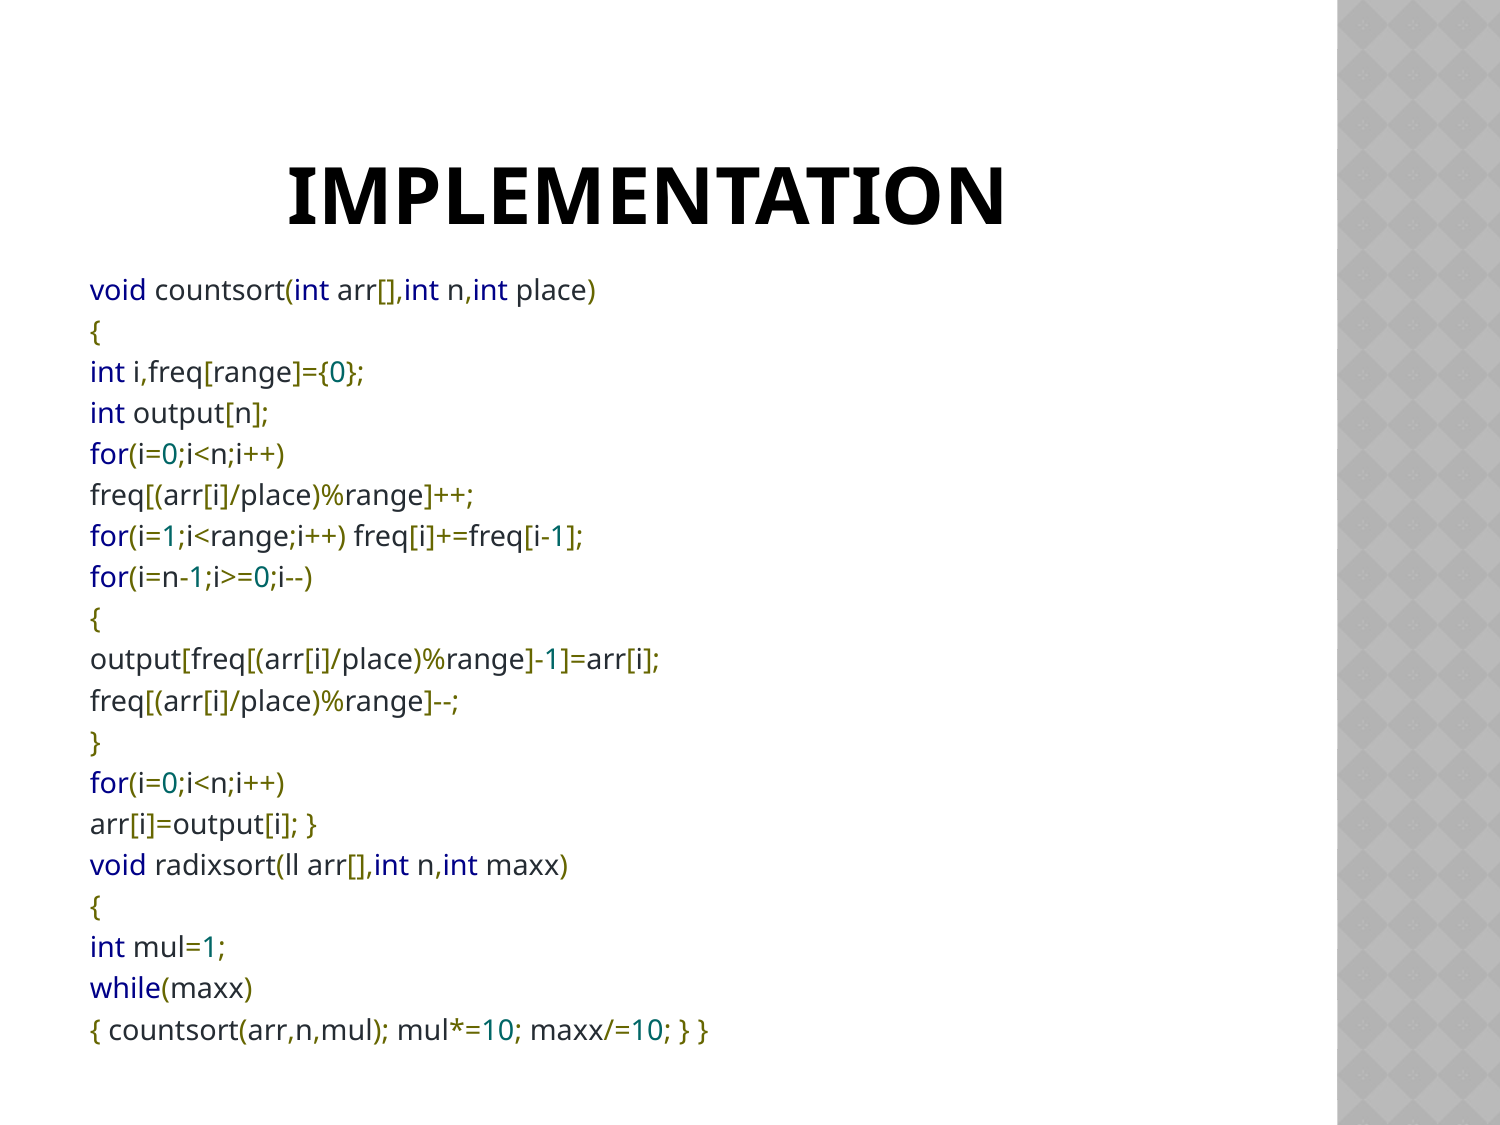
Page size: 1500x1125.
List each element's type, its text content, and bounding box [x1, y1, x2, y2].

title Implementation [75, 52, 1263, 240]
list void countsort(int arr[],int n,int place) { int i,freq[range]={0}; int output[n]; for(i=0;i<n;i++) freq[(arr[i]/place)%range]++; for(i=1;i<range;i++) freq[i]+=freq[i-1]; for(i=n-1;i>=0;i--) { output[freq[(arr[i]/place)%range]-1]=arr[i]; freq[(arr[i]/place)%range]--; } for(i=0;i<n;i++) arr[i]=output[i]; } void radixsort(ll arr[],int n,int maxx) { int mul=1; while(maxx) { countsort(arr,n,mul); mul*=10; maxx/=10; } } [75, 264, 1263, 1059]
